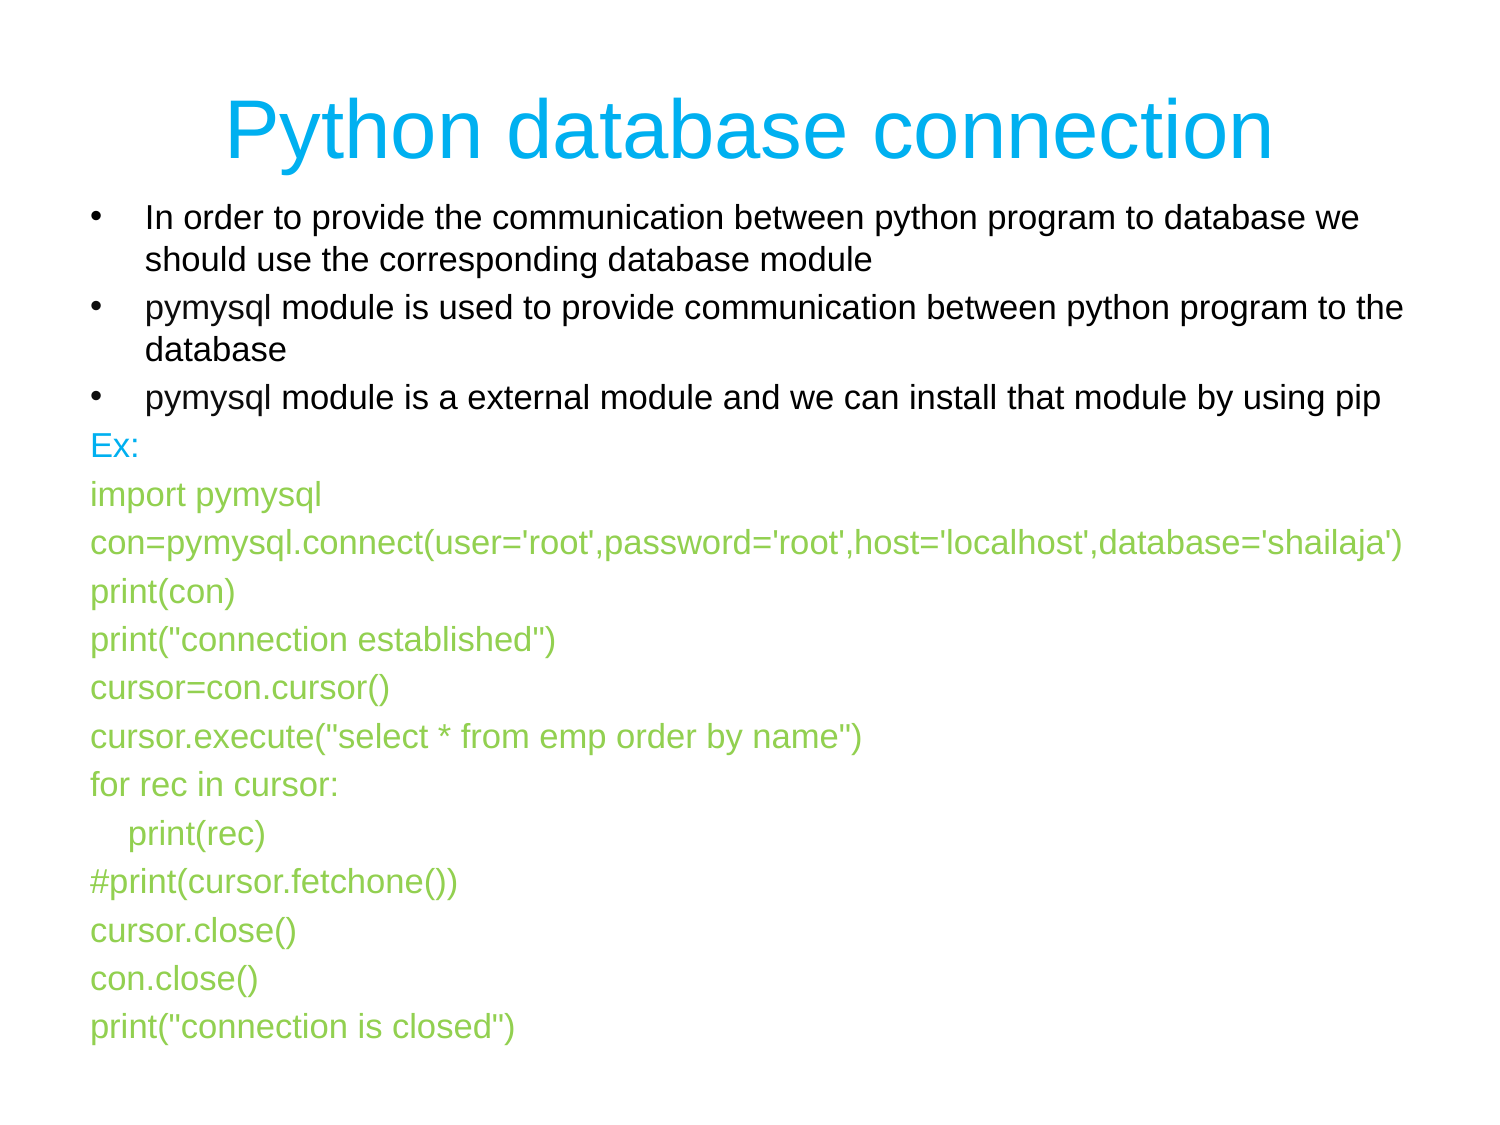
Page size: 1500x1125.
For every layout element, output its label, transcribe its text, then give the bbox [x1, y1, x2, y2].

title Python database connection [75, 62, 1425, 187]
list In order to provide the communication between python program to database we should use the corresponding database module pymysql module is used to provide communication between python program to the database pymysql module is a external module and we can install that module by using pip Ex: import pymysql con=pymysql.connect(user='root',password='root',host='localhost',database='shailaja') print(con) print("connection established") cursor=con.cursor() cursor.execute("select * from emp order by name") for rec in cursor: print(rec) #print(cursor.fetchone()) cursor.close() con.close() print("connection is closed") [75, 187, 1425, 1075]
